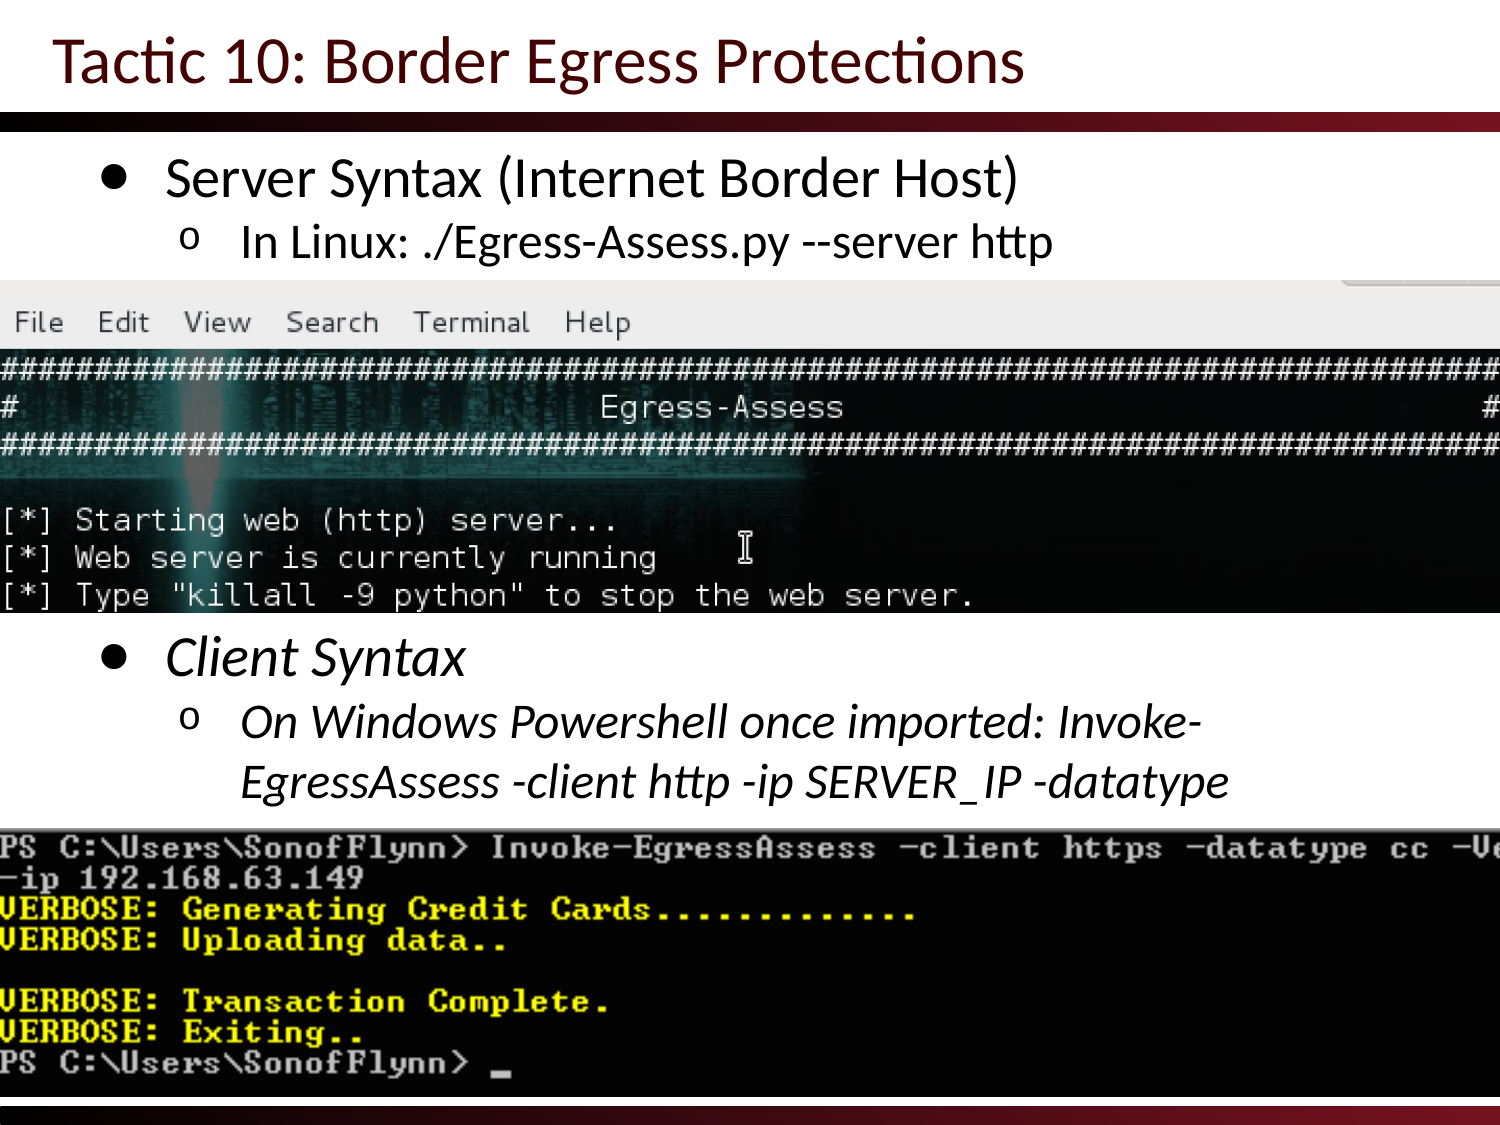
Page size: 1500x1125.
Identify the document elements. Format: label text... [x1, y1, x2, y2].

title Tactic 10: Border Egress Protections [37, 0, 1075, 115]
list Server Syntax (Internet Border Host) In Linux: ./Egress-Assess.py --server http Client Syntax On Windows Powershell once imported: Invoke-EgressAssess -client http -ip SERVER_IP -datatype [75, 131, 1438, 278]
list Server Syntax (Internet Border Host) In Linux: ./Egress-Assess.py --server http Client Syntax On Windows Powershell once imported: Invoke-EgressAssess -client http -ip SERVER_IP -datatype [75, 621, 1438, 827]
picture [0, 827, 1500, 1097]
picture [0, 280, 1500, 613]
